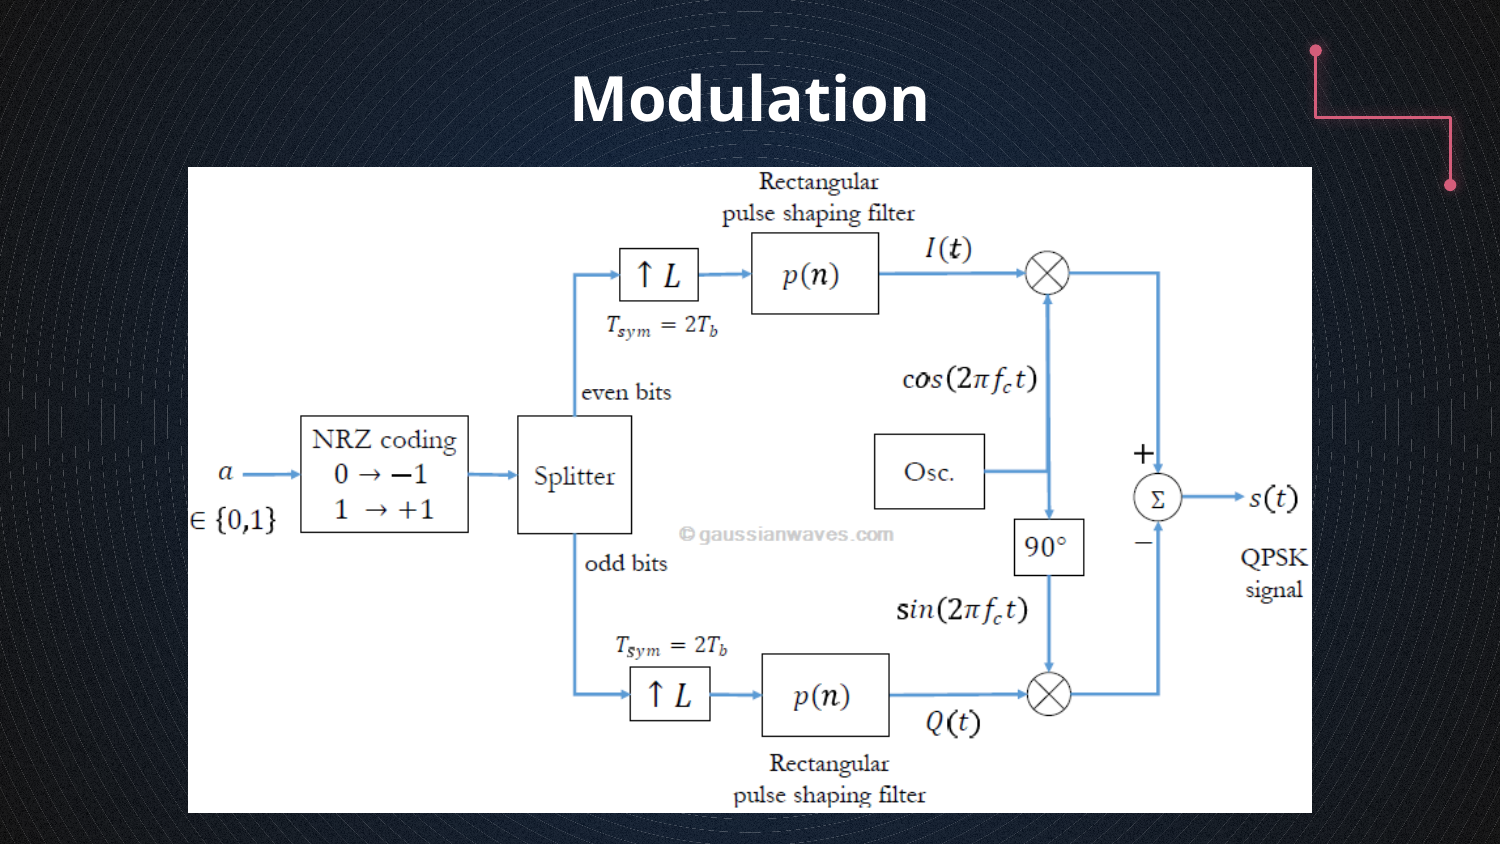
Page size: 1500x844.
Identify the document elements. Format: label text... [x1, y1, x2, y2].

text_box Modulation [425, 58, 1075, 149]
picture [188, 167, 1312, 813]
